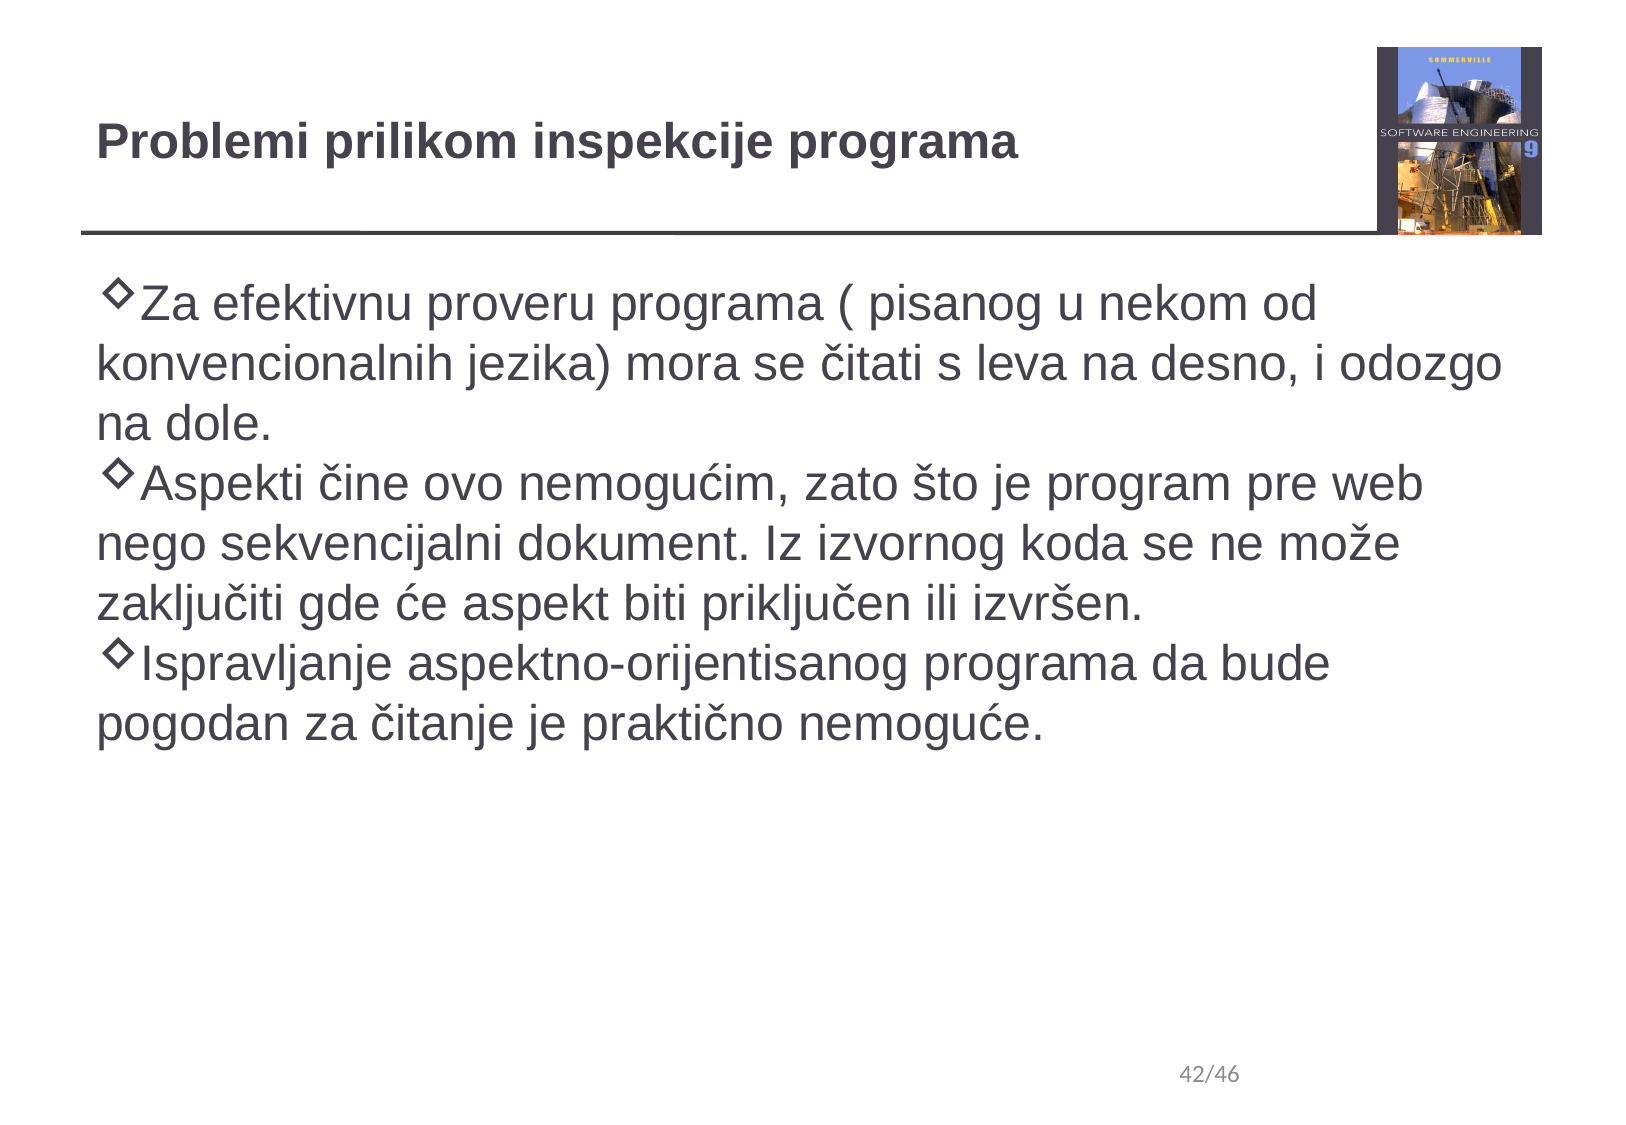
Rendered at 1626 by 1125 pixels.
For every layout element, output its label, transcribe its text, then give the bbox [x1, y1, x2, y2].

text_box 42/46 [1164, 1042, 1544, 1103]
text_box Za efektivnu proveru programa ( pisanog u nekom od konvencionalnih jezika) mora se čitati s leva na desno, i odozgo na dole. Aspekti čine ovo nemogućim, zato što je program pre web nego sekvencijalni dokument. Iz izvornog koda se ne može zaključiti gde će aspekt biti priključen ili izvršen. Ispravljanje aspektno-orijentisanog programa da bude pogodan za čitanje je praktično nemoguće. [81, 262, 1544, 1005]
text_box Problemi prilikom inspekcije programa [81, 45, 1378, 233]
picture [1378, 47, 1542, 235]
